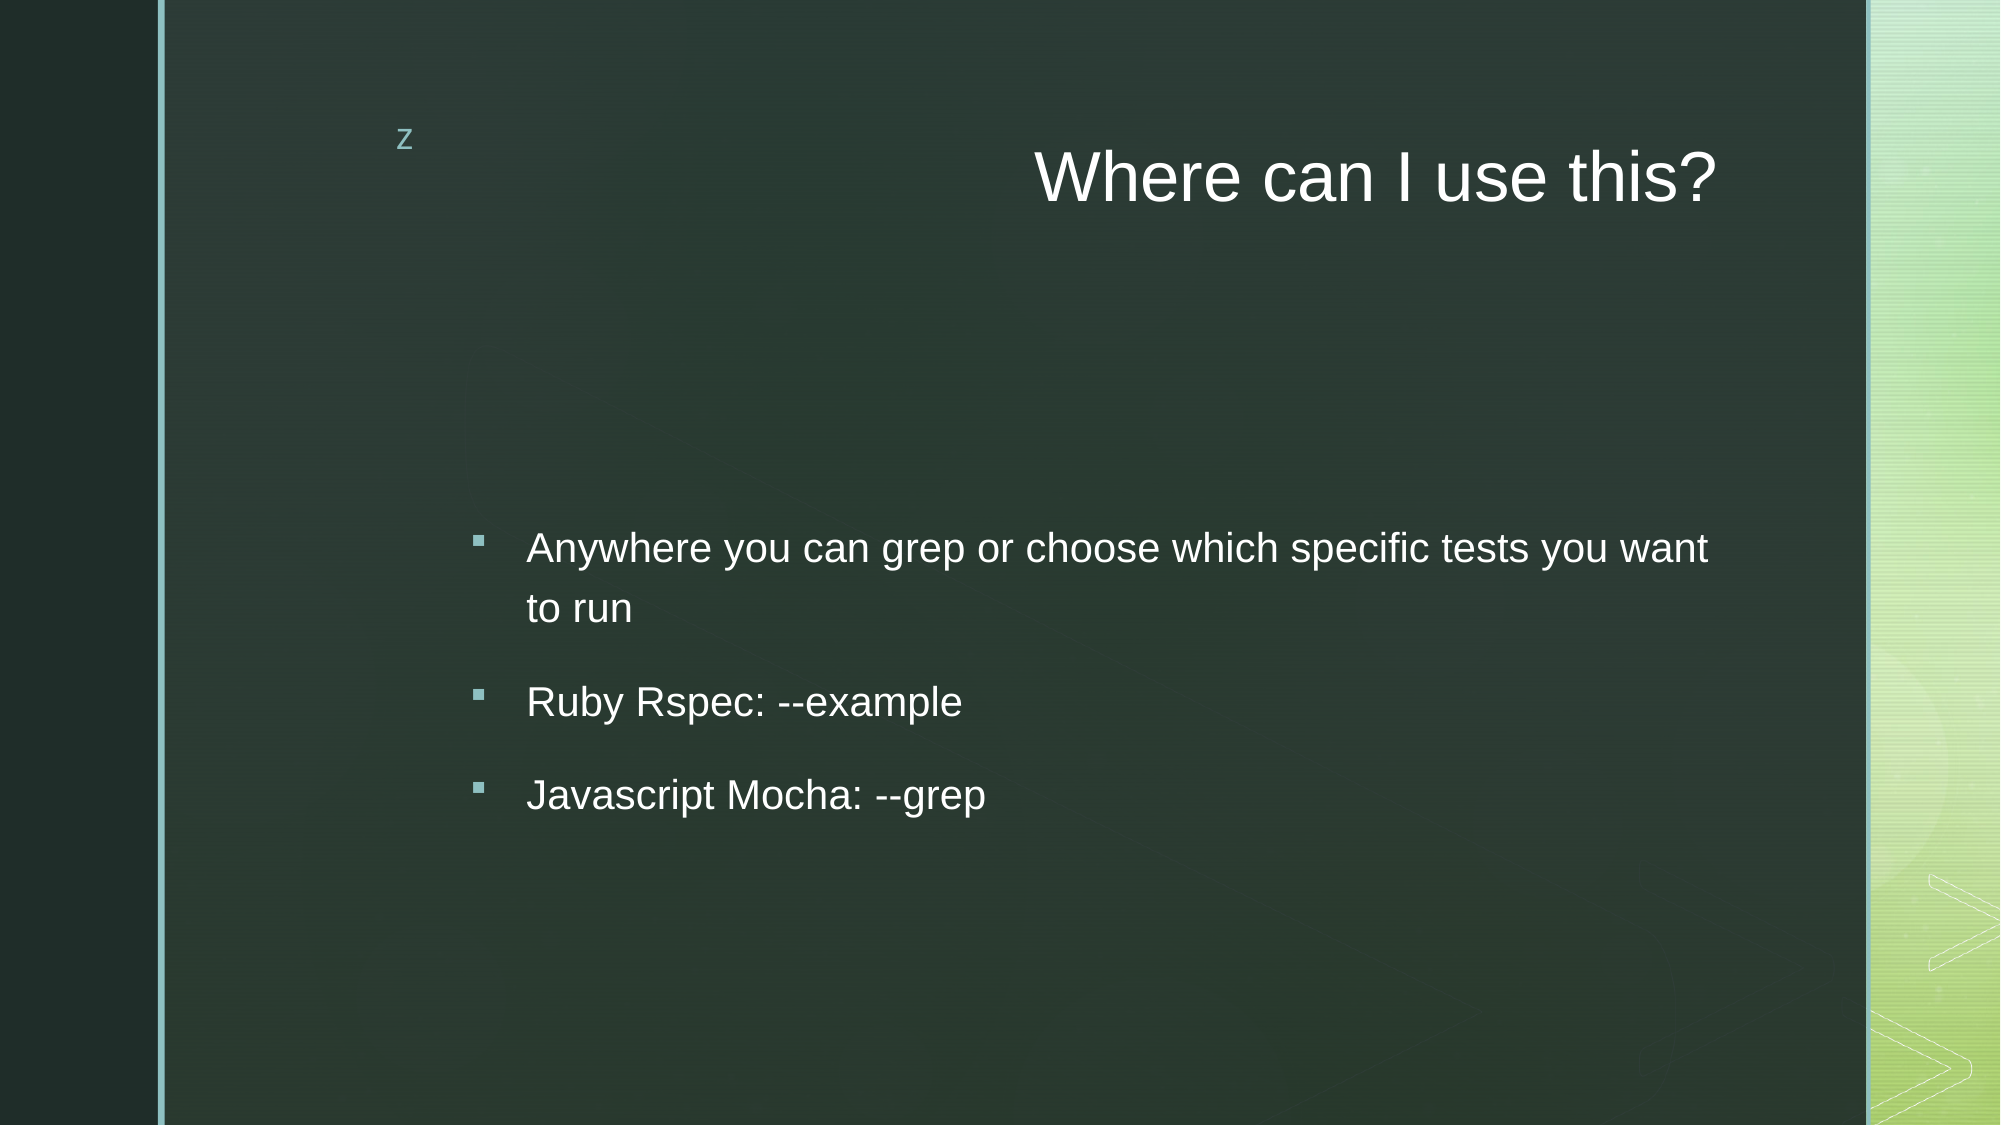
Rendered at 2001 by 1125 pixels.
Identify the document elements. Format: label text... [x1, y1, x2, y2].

list Anywhere you can grep or choose which specific tests you want to run Ruby Rspec: --example Javascript Mocha: --grep [454, 336, 1734, 993]
title Where can I use this? [428, 132, 1734, 310]
picture [1871, 0, 2001, 1125]
